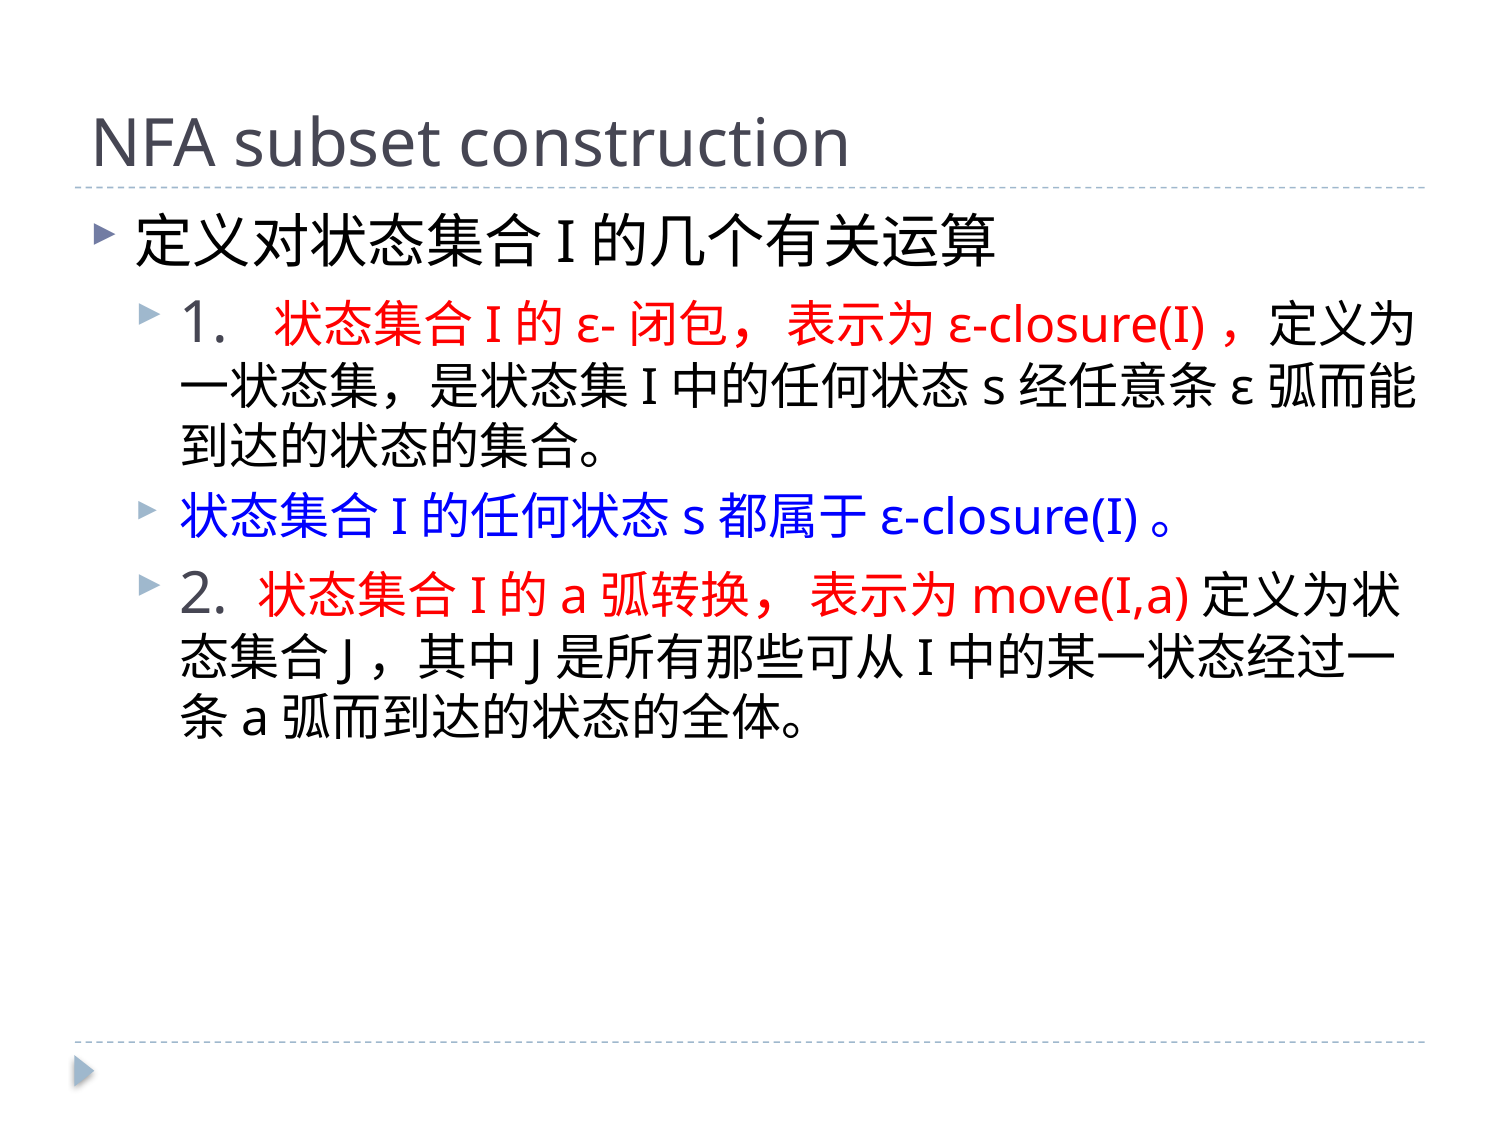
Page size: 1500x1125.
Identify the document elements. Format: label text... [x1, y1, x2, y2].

list 定义对状态集合I的几个有关运算 1. 状态集合I的ε-闭包，表示为ε-closure(I)，定义为一状态集，是状态集I中的任何状态s经任意条ε弧而能到达的状态的集合。 状态集合I的任何状态s都属于ε-closure(I)。 2. 状态集合I的a弧转换，表示为move(I,a)定义为状态集合J，其中J是所有那些可从I中的某一状态经过一条a弧而到达的状态的全体。 [74, 196, 1438, 1001]
title NFA subset construction [74, 24, 1426, 188]
